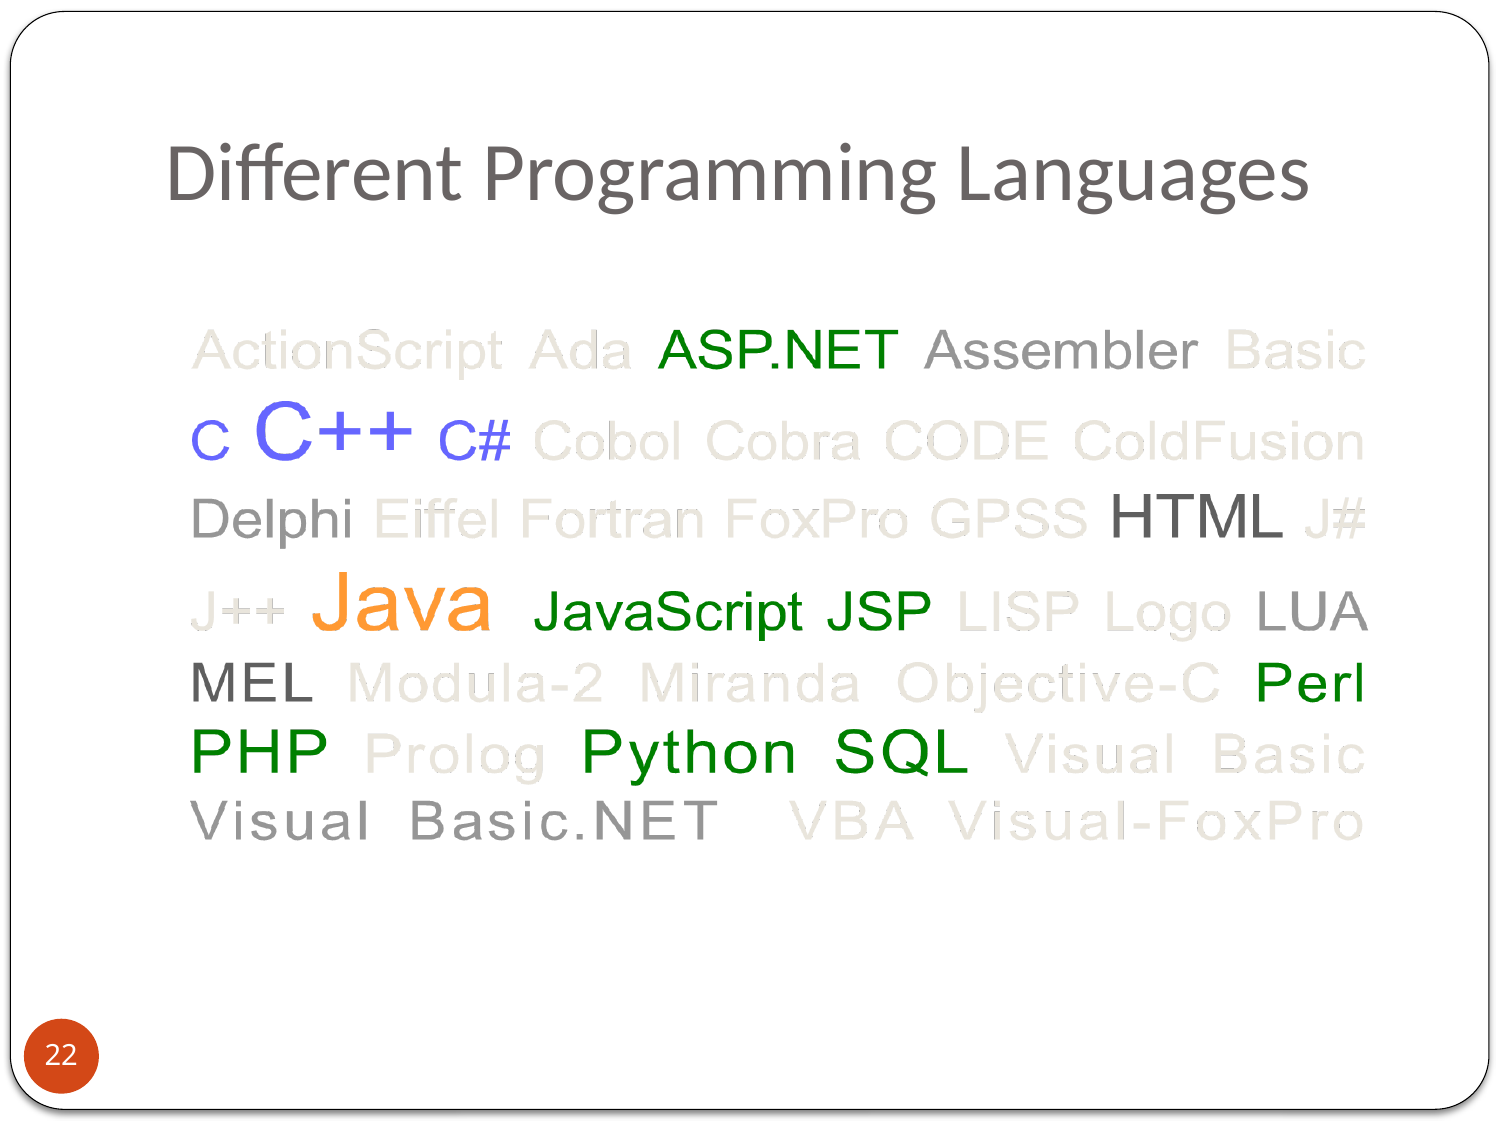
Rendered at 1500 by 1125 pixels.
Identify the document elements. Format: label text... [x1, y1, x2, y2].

slide_number 22 [23, 1018, 99, 1094]
picture [137, 299, 1401, 950]
title Different Programming Languages [150, 45, 1425, 233]
